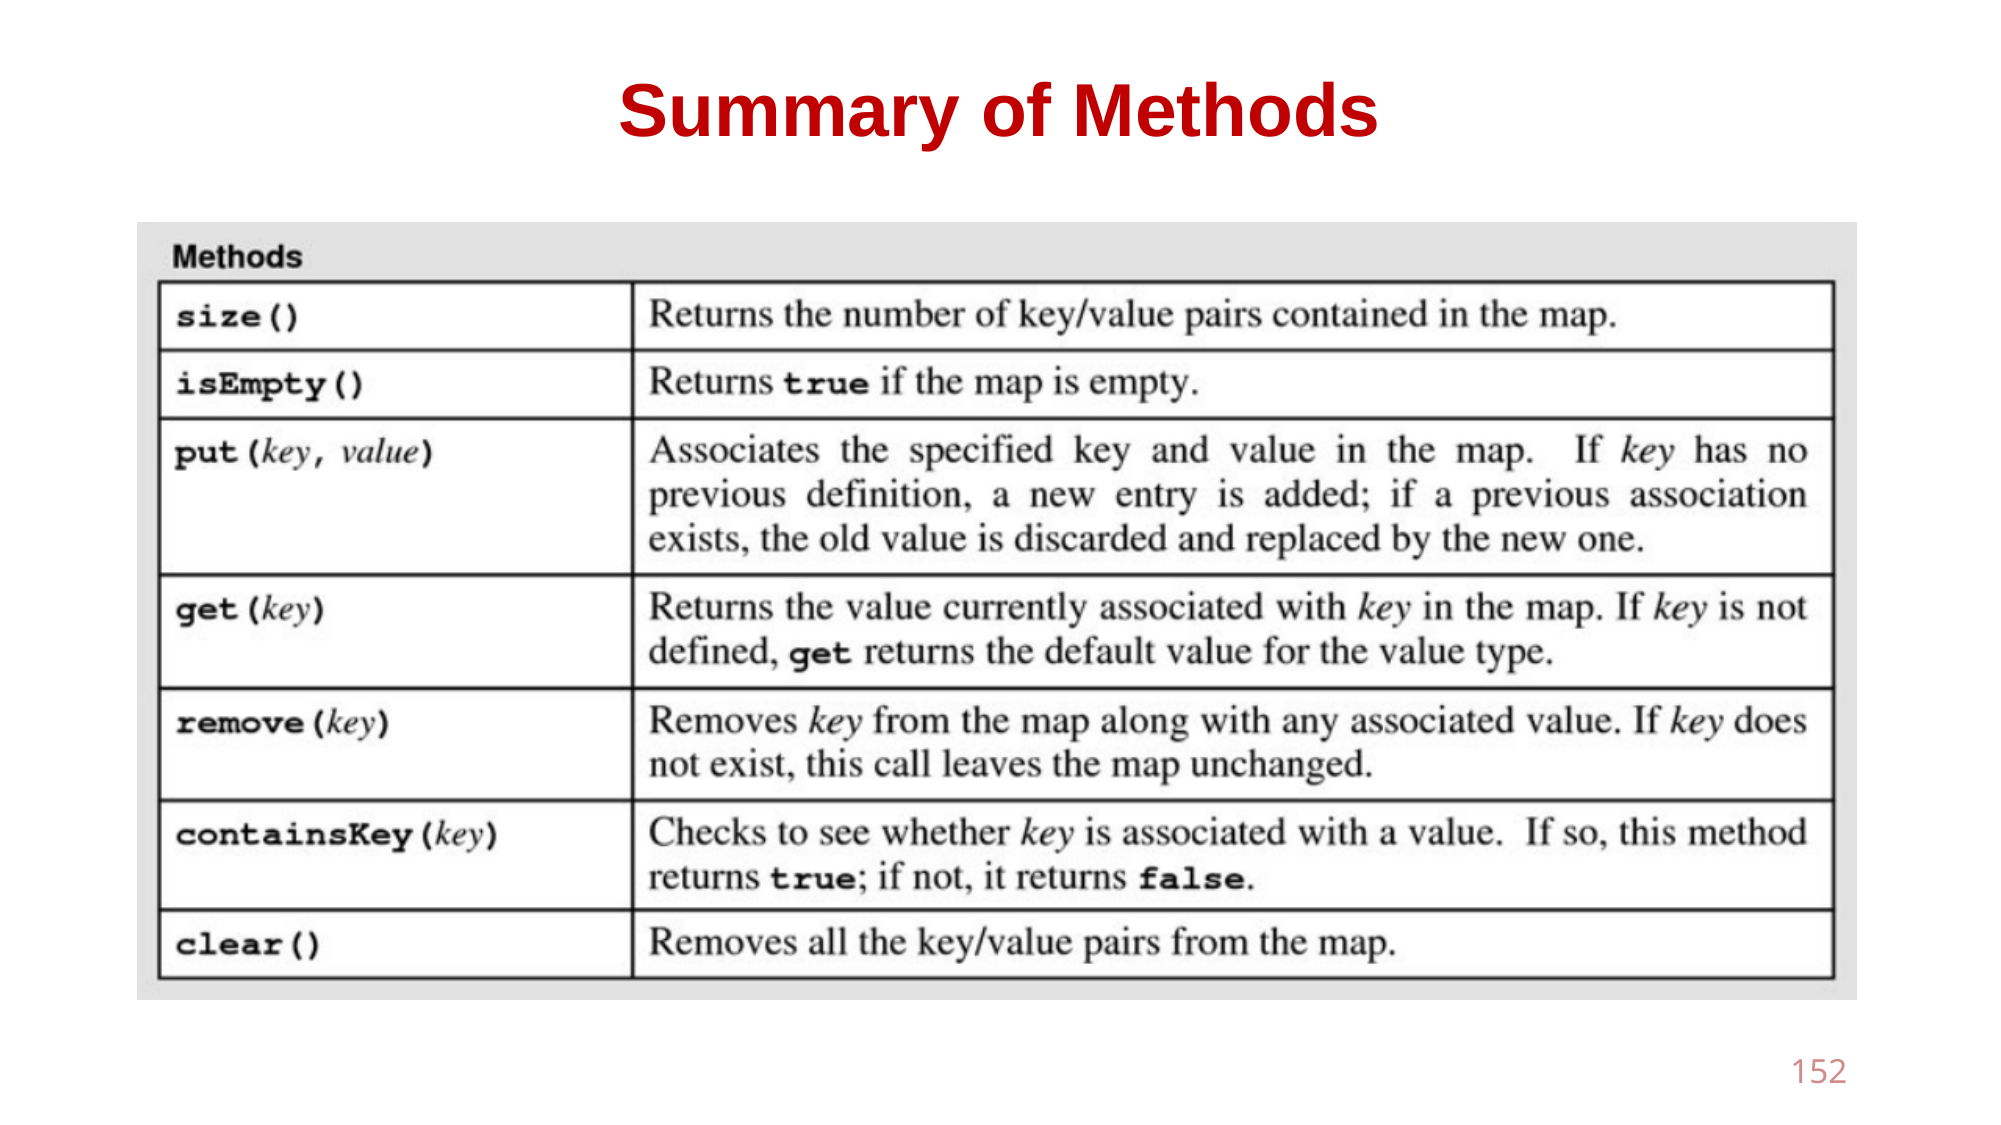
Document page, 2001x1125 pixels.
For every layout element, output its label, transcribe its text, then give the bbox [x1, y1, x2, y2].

slide_number 152 [1412, 1042, 1863, 1103]
title Summary of Methods [137, 59, 1863, 166]
picture [137, 222, 1857, 1000]
